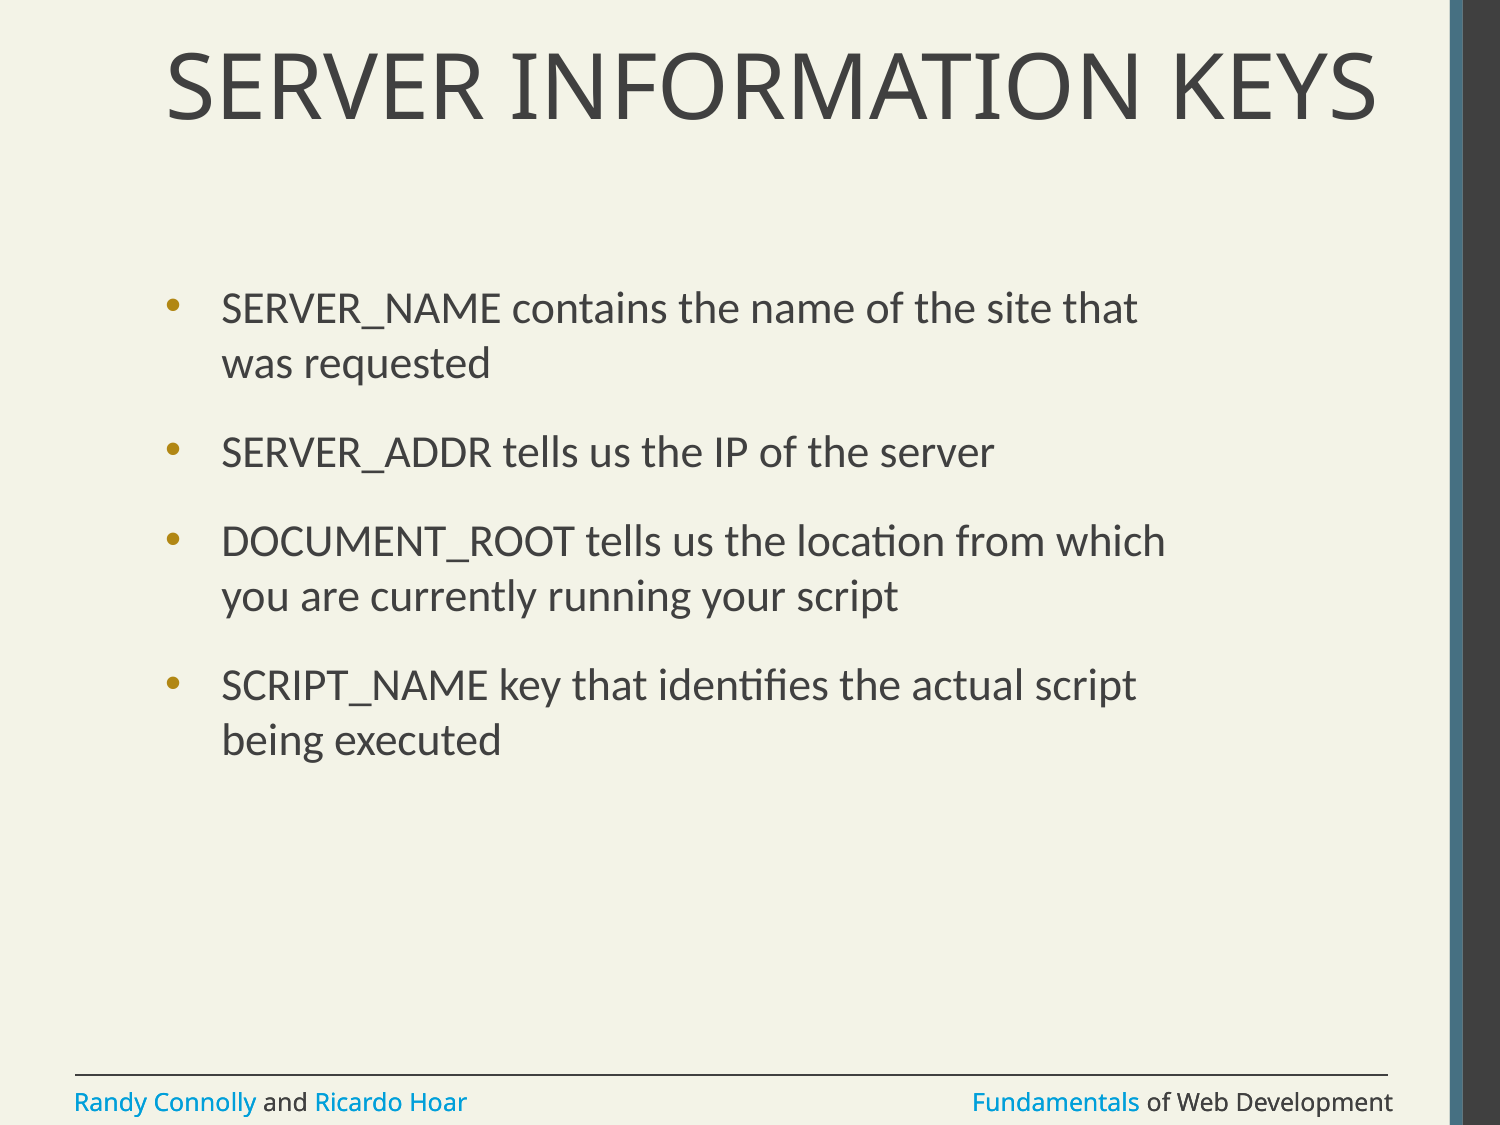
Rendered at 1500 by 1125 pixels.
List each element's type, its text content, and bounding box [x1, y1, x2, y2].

title SERVER INFORMATION KEYS [150, 20, 1425, 188]
list SERVER_NAME contains the name of the site that was requested SERVER_ADDR tells us the IP of the server DOCUMENT_ROOT tells us the location from which you are currently running your script SCRIPT_NAME key that identifies the actual script being executed [150, 270, 1200, 1013]
